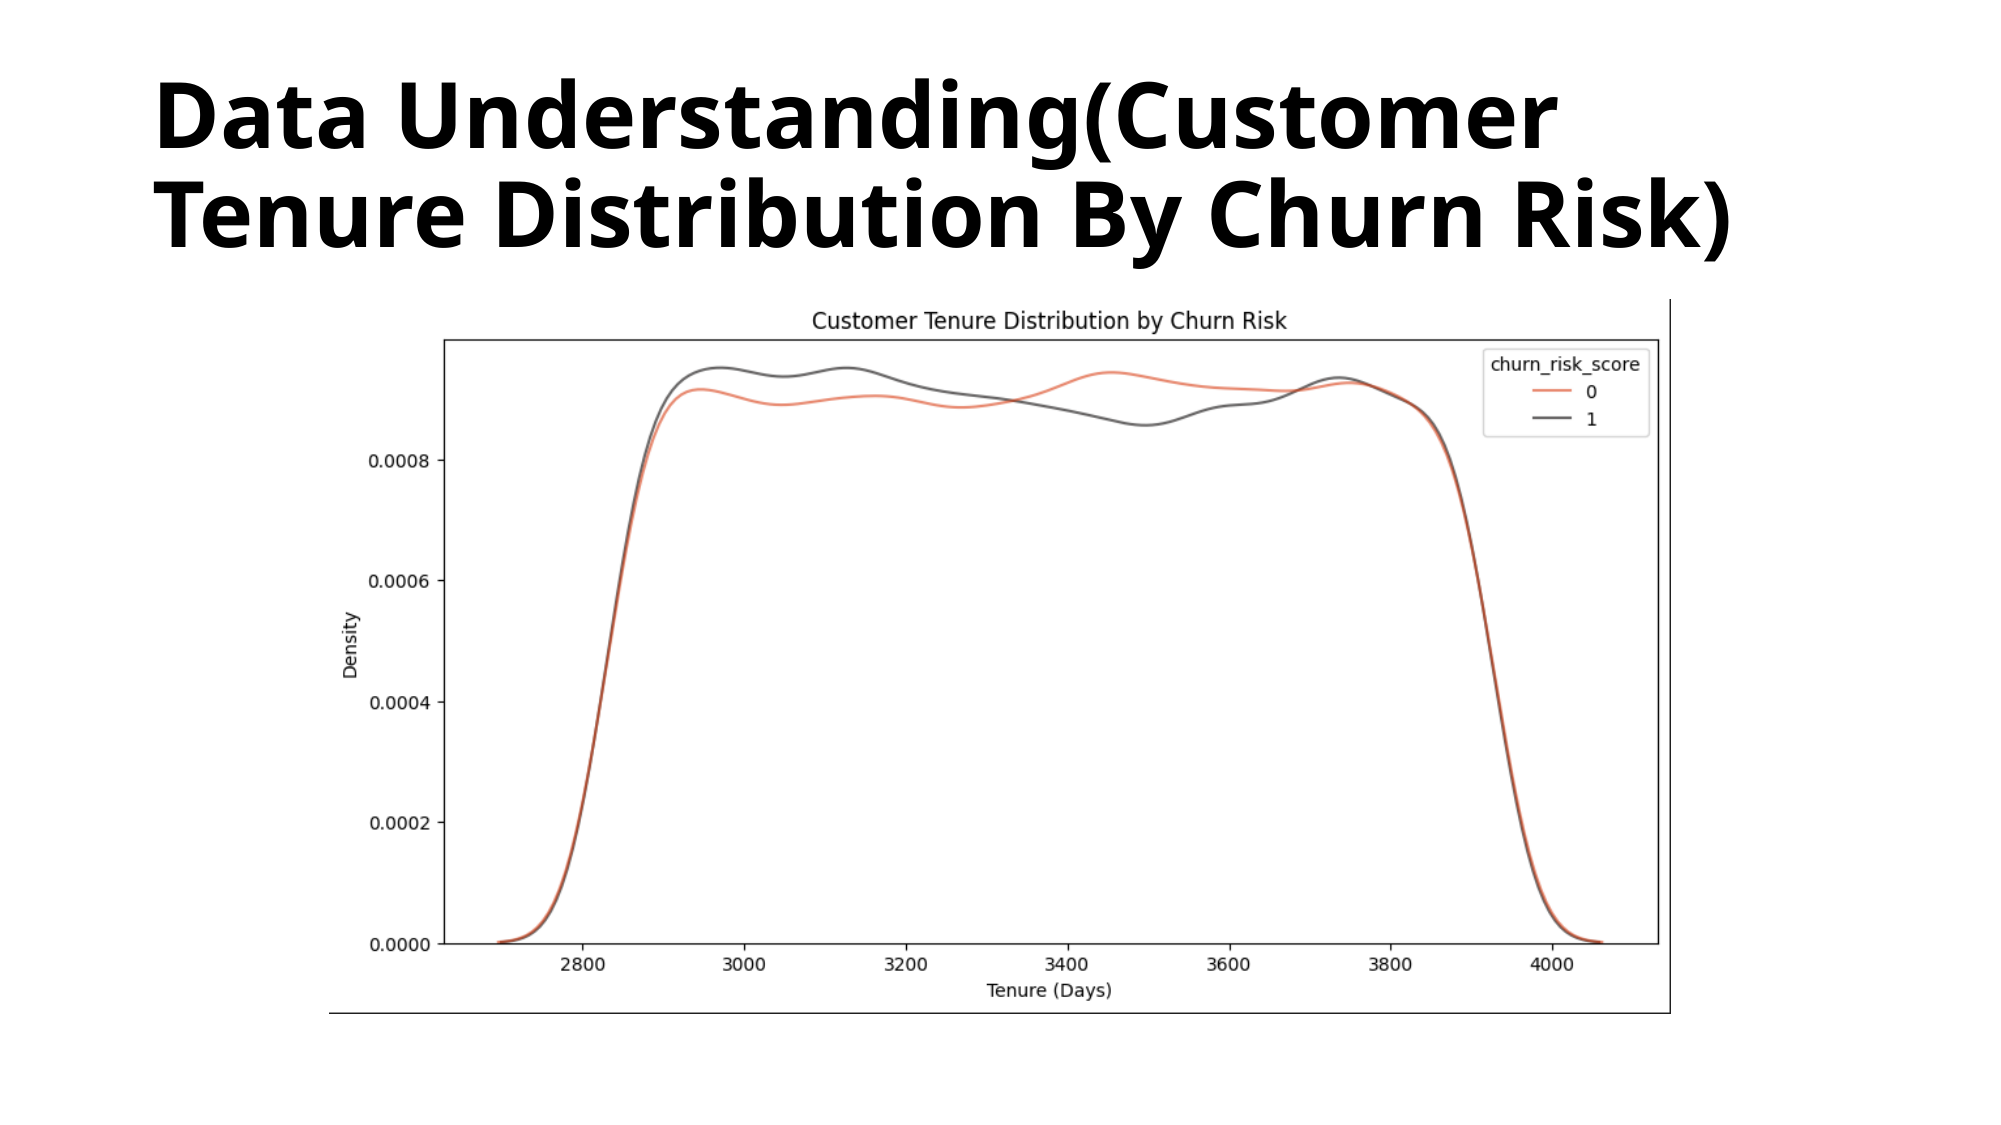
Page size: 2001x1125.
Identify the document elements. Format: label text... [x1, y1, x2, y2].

title Data Understanding(Customer Tenure Distribution By Churn Risk) [137, 59, 1863, 278]
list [329, 299, 1671, 1014]
